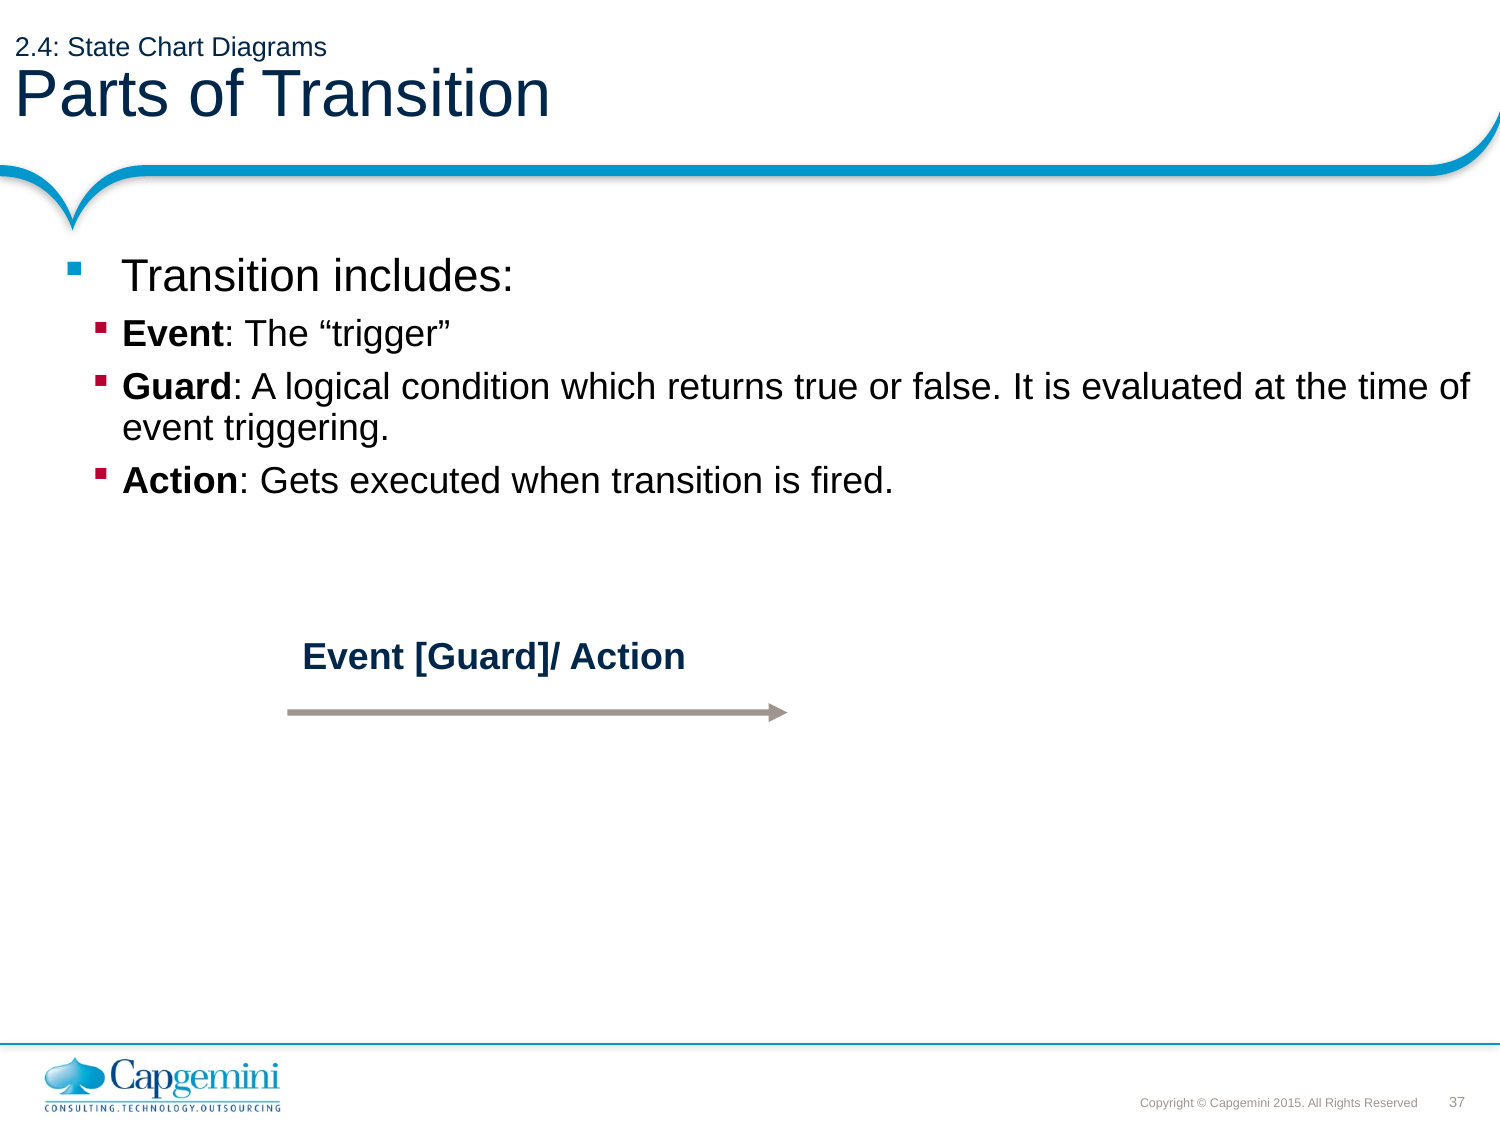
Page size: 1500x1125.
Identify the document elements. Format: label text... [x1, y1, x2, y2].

list Transition includes: Event: The “trigger” Guard: A logical condition which returns true or false. It is evaluated at the time of event triggering. Action: Gets executed when transition is fired. [48, 245, 1500, 1007]
title 2.4: State Chart Diagrams Parts of Transition [0, 0, 1500, 165]
picture [44, 1056, 281, 1113]
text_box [287, 624, 926, 713]
